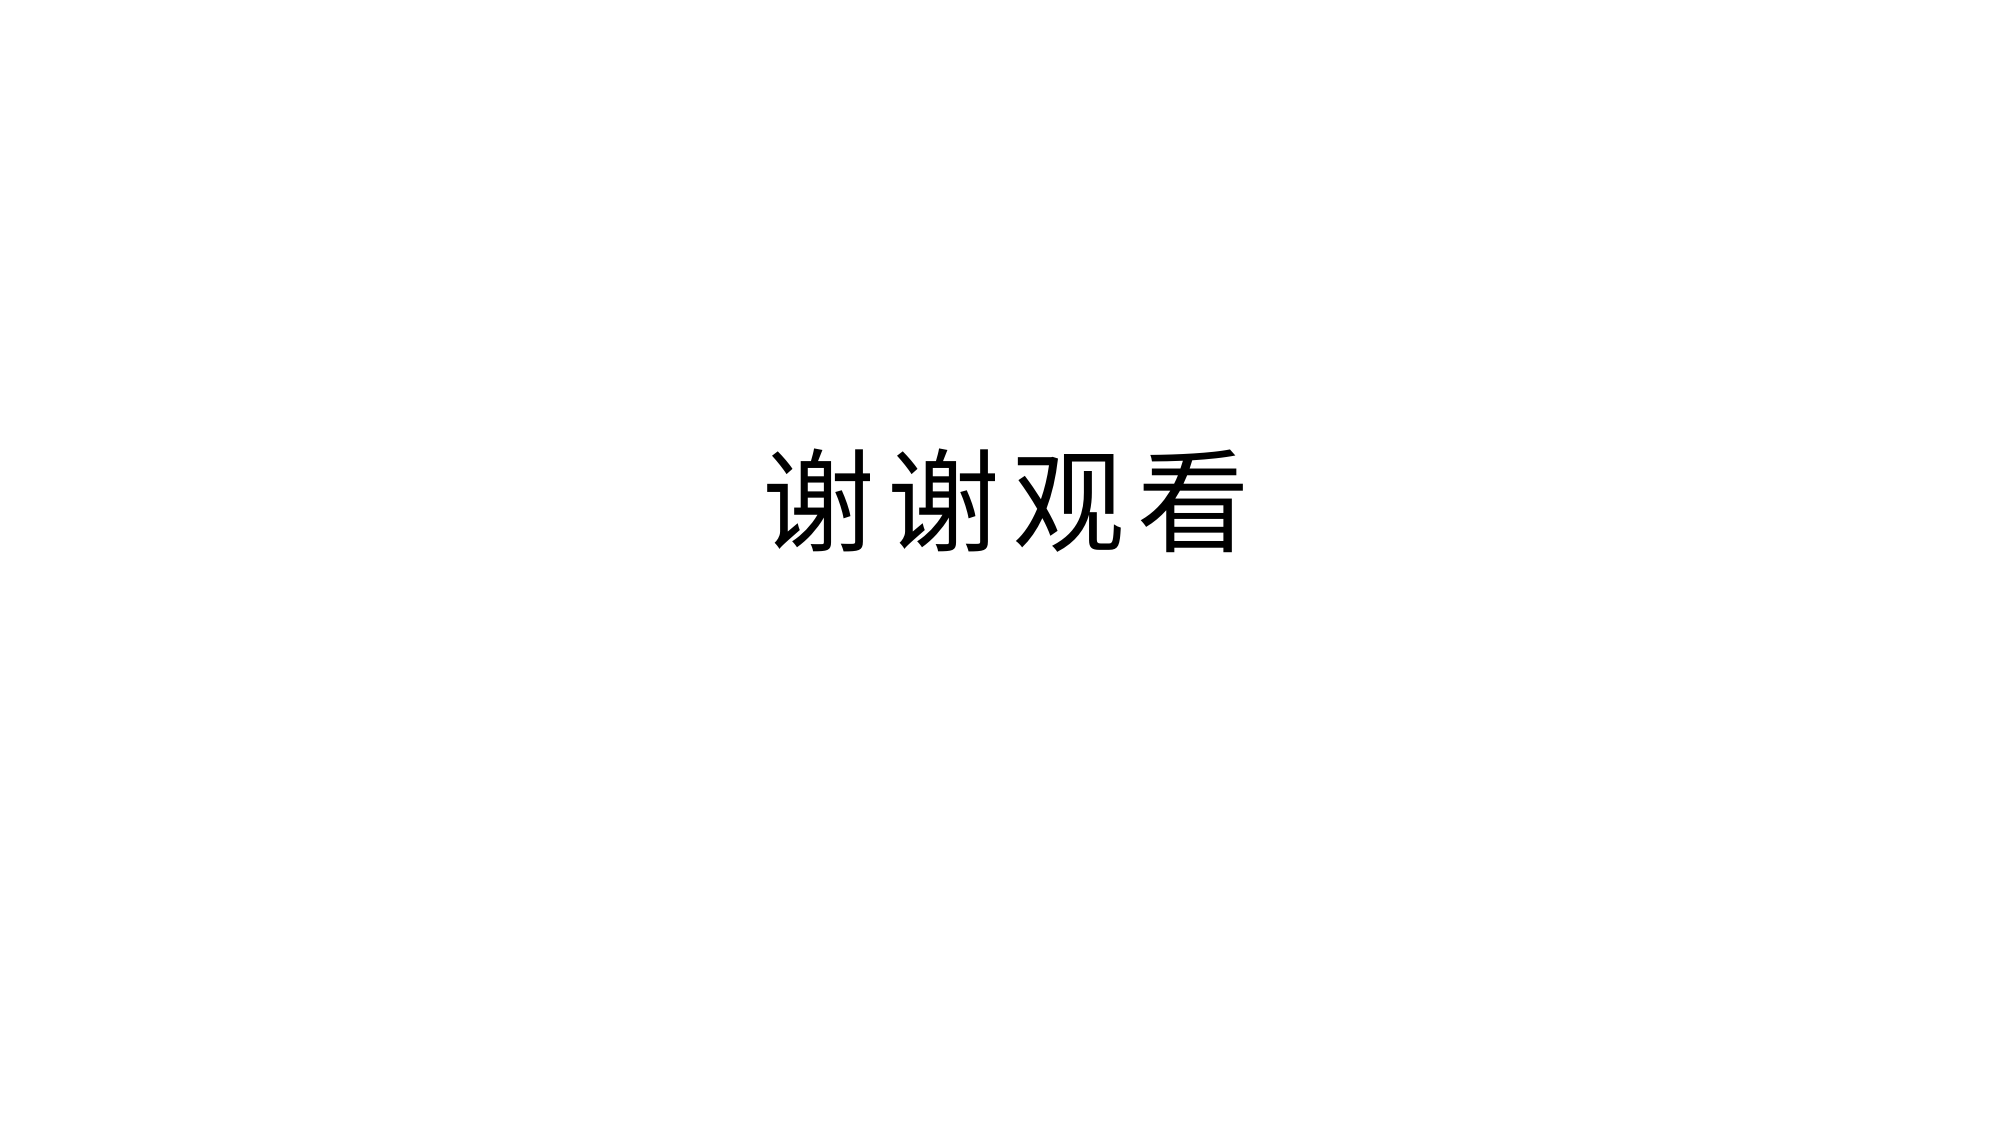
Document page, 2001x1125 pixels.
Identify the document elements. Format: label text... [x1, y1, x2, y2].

title 谢谢观看 [109, 424, 1891, 573]
